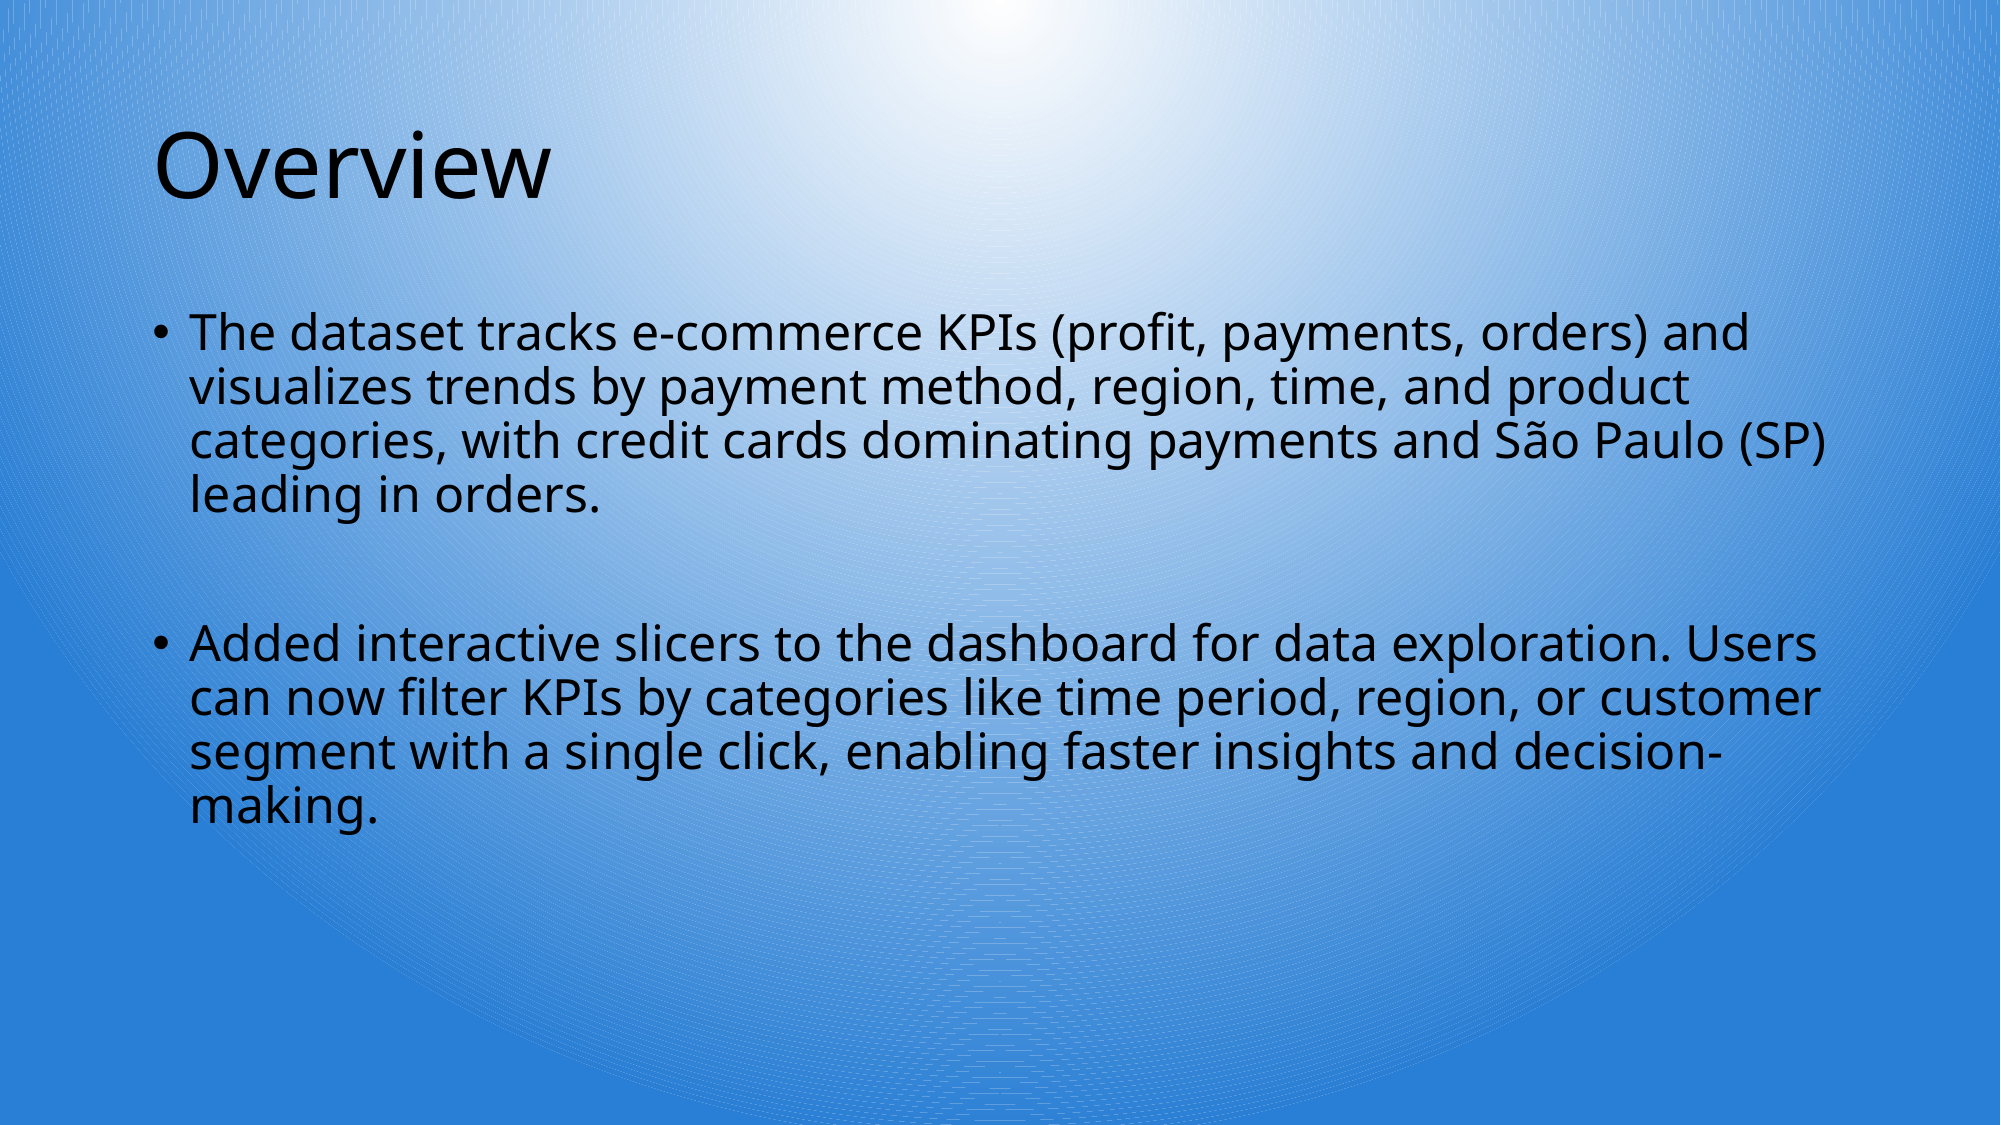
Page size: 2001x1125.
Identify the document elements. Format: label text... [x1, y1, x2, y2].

list The dataset tracks e-commerce KPIs (profit, payments, orders) and visualizes trends by payment method, region, time, and product categories, with credit cards dominating payments and São Paulo (SP) leading in orders. Added interactive slicers to the dashboard for data exploration. Users can now filter KPIs by categories like time period, region, or customer segment with a single click, enabling faster insights and decision-making. [137, 299, 1863, 1014]
title Overview [137, 59, 1863, 278]
